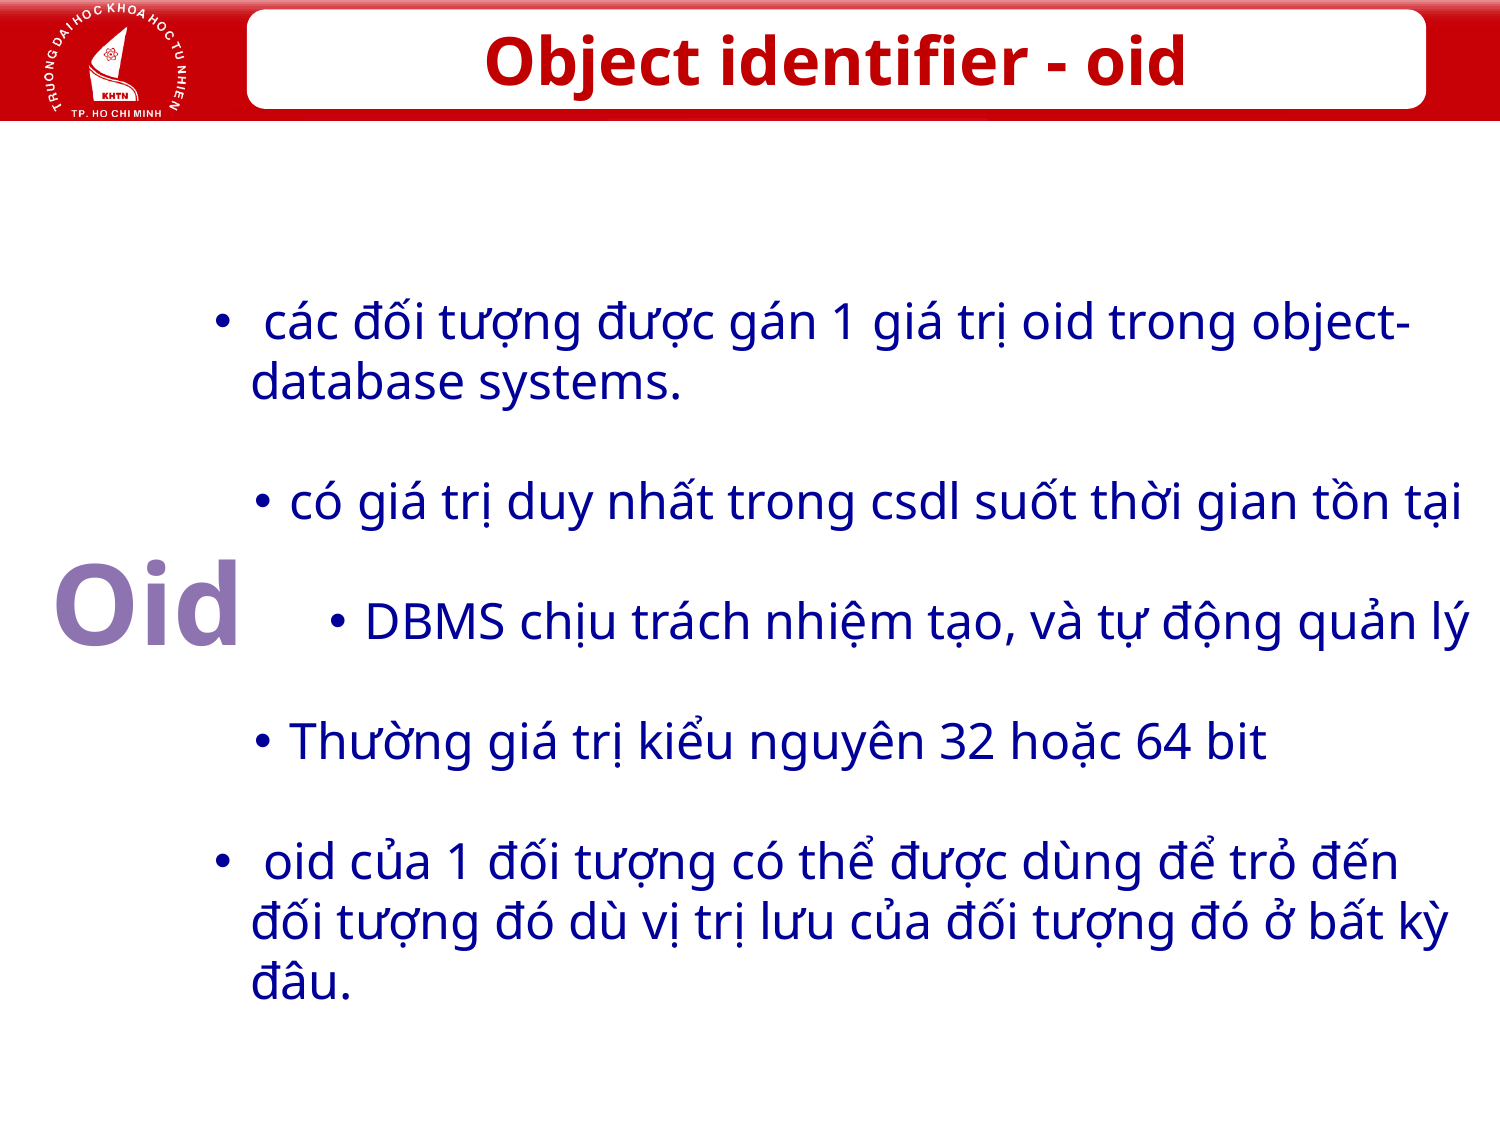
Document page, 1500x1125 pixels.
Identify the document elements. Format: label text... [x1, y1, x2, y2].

text_box Oid [0, 524, 200, 675]
text_box các đối tượng được gán 1 giá trị oid trong object-database systems. có giá trị duy nhất trong csdl suốt thời gian tồn tại DBMS chịu trách nhiệm tạo, và tự động quản lý Thường giá trị kiểu nguyên 32 hoặc 64 bit oid của 1 đối tượng có thể được dùng để trỏ đến đối tượng đó dù vị trị lưu của đối tượng đó ở bất kỳ đâu. [200, 162, 1500, 1125]
title Object identifier - oid [262, 12, 1411, 105]
picture [0, 0, 1500, 121]
